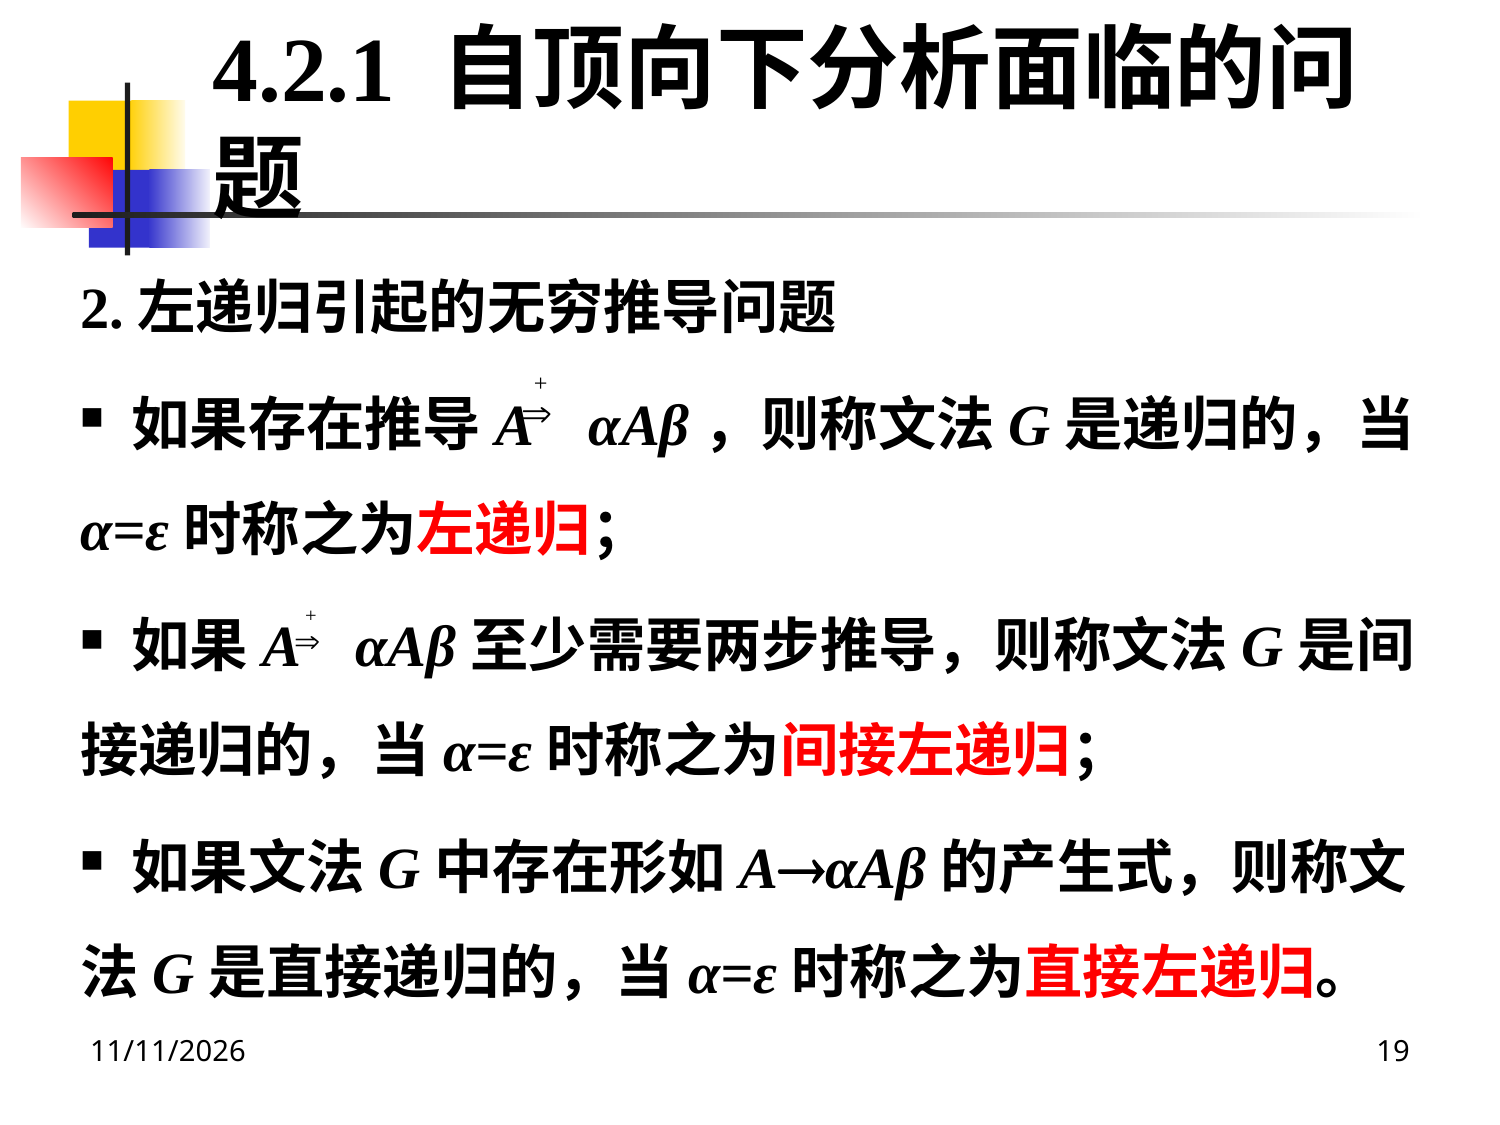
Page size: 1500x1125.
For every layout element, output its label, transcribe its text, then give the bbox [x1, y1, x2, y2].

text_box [513, 361, 572, 440]
slide_number 19 [1074, 1047, 1425, 1103]
list 2.左递归引起的无穷推导问题 如果存在推导A αAβ，则称文法G是递归的，当α=ε时称之为左递归； 如果A αAβ至少需要两步推导，则称文法G是间接递归的，当α=ε时称之为间接左递归； 如果文法G中存在形如AαAβ的产生式，则称文法G是直接递归的，当α=ε时称之为直接左递归。 [64, 262, 1465, 543]
title 4.2.1 自顶向下分析面临的问题 [197, 54, 1459, 185]
list 2.左递归引起的无穷推导问题 如果存在推导A αAβ，则称文法G是递归的，当α=ε时称之为左递归； 如果A αAβ至少需要两步推导，则称文法G是间接递归的，当α=ε时称之为间接左递归； 如果文法G中存在形如AαAβ的产生式，则称文法G是直接递归的，当α=ε时称之为直接左递归。 [64, 544, 1465, 1047]
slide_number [75, 1047, 425, 1103]
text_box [287, 597, 337, 664]
